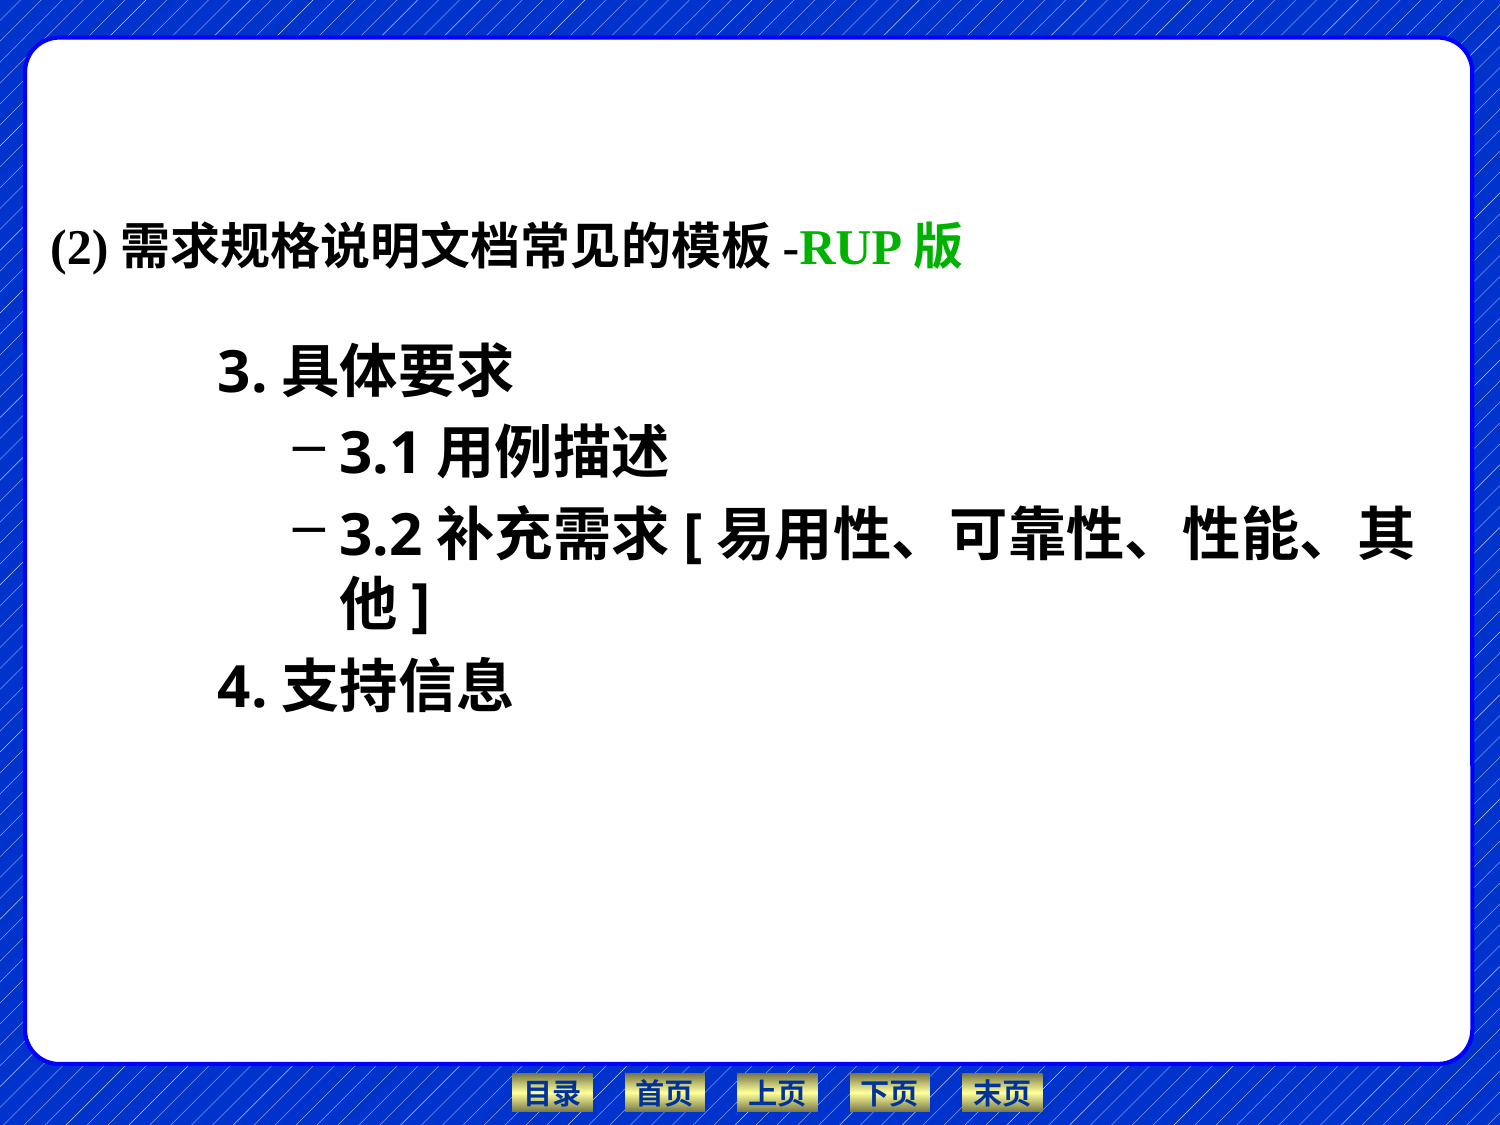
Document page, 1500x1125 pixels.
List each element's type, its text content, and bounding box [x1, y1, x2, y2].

text_box 3.具体要求 3.1用例描述 3.2补充需求[易用性、可靠性、性能、其他] 4.支持信息 [203, 326, 1500, 686]
text_box (2)需求规格说明文档常见的模板-RUP版 [35, 206, 979, 282]
